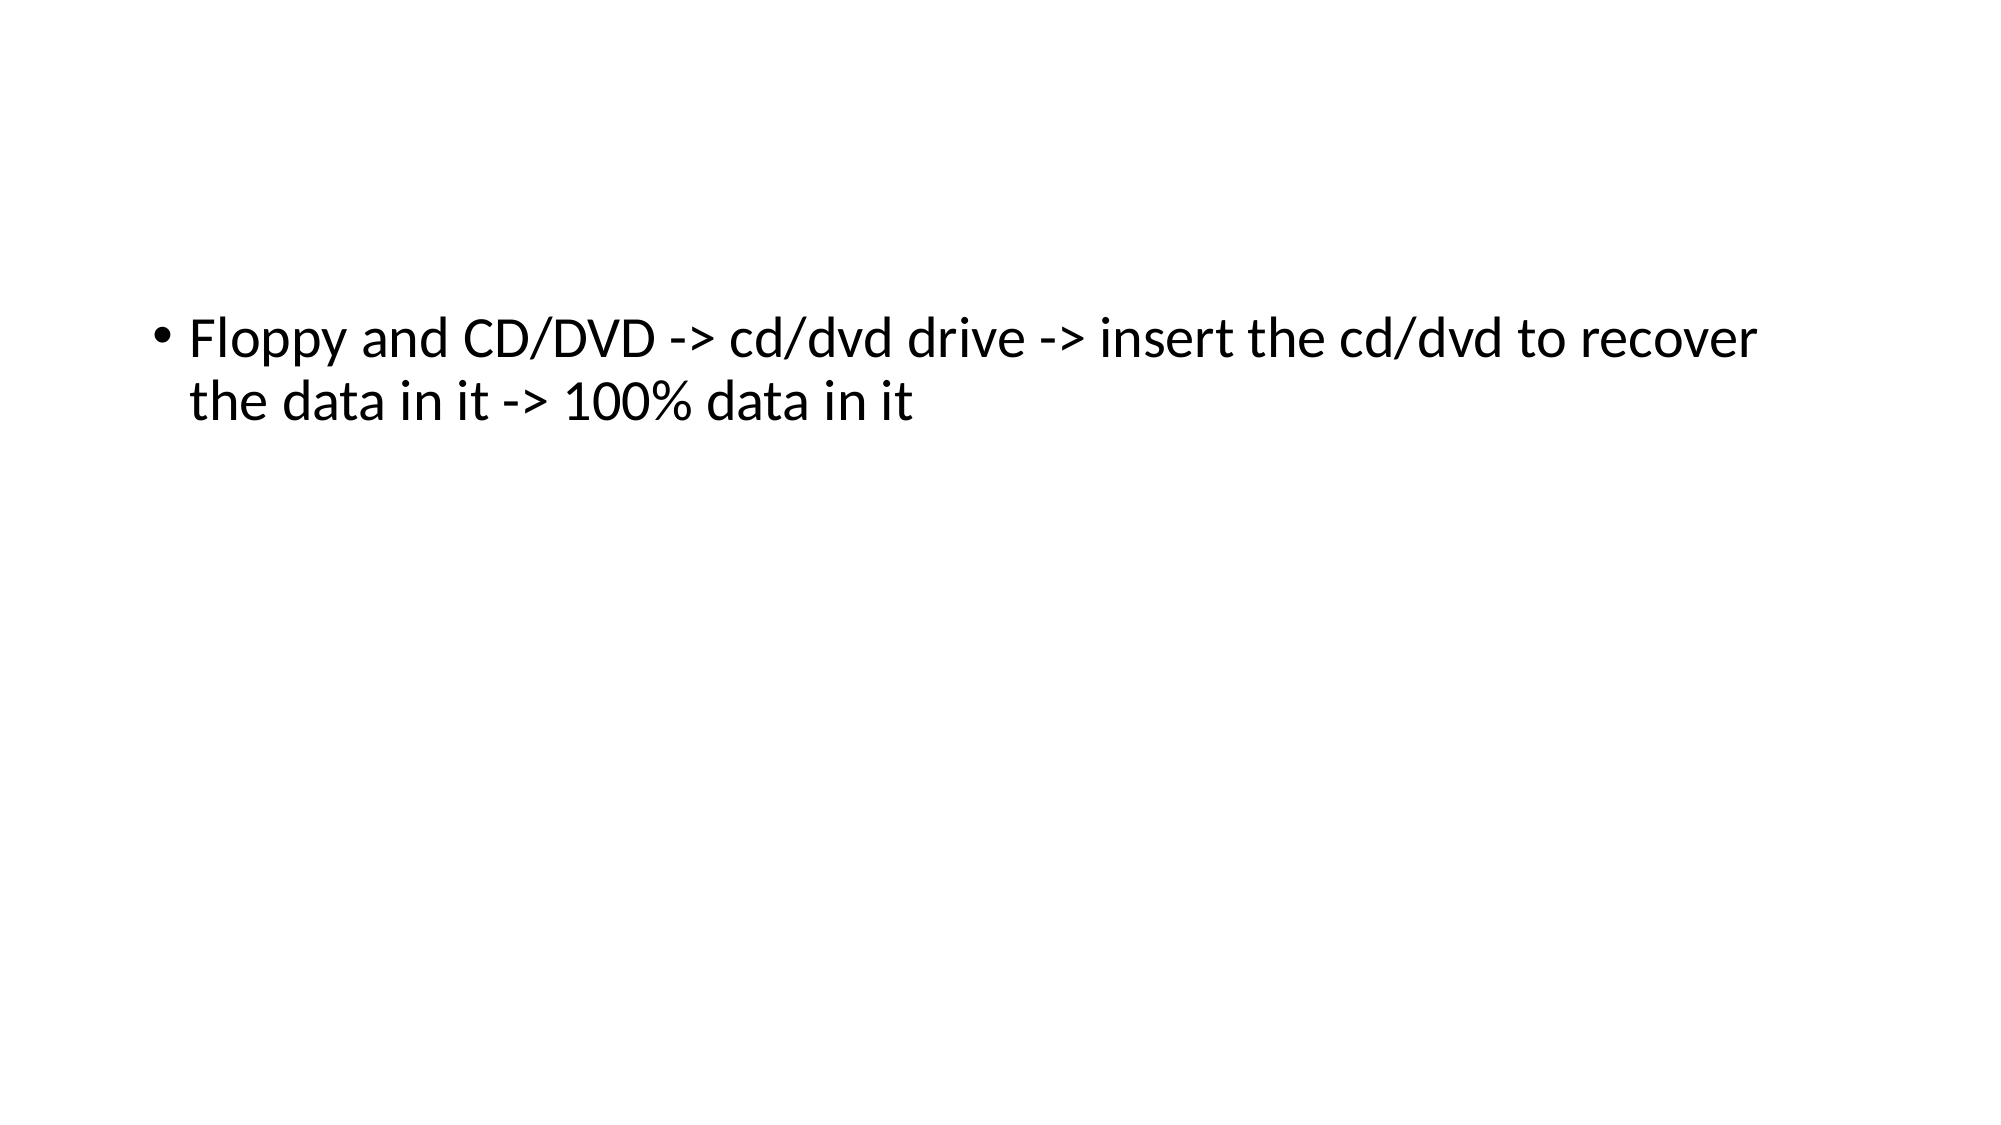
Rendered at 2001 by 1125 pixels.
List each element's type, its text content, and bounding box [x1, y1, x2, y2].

list Floppy and CD/DVD -> cd/dvd drive -> insert the cd/dvd to recover the data in it -> 100% data in it [137, 299, 1863, 1014]
